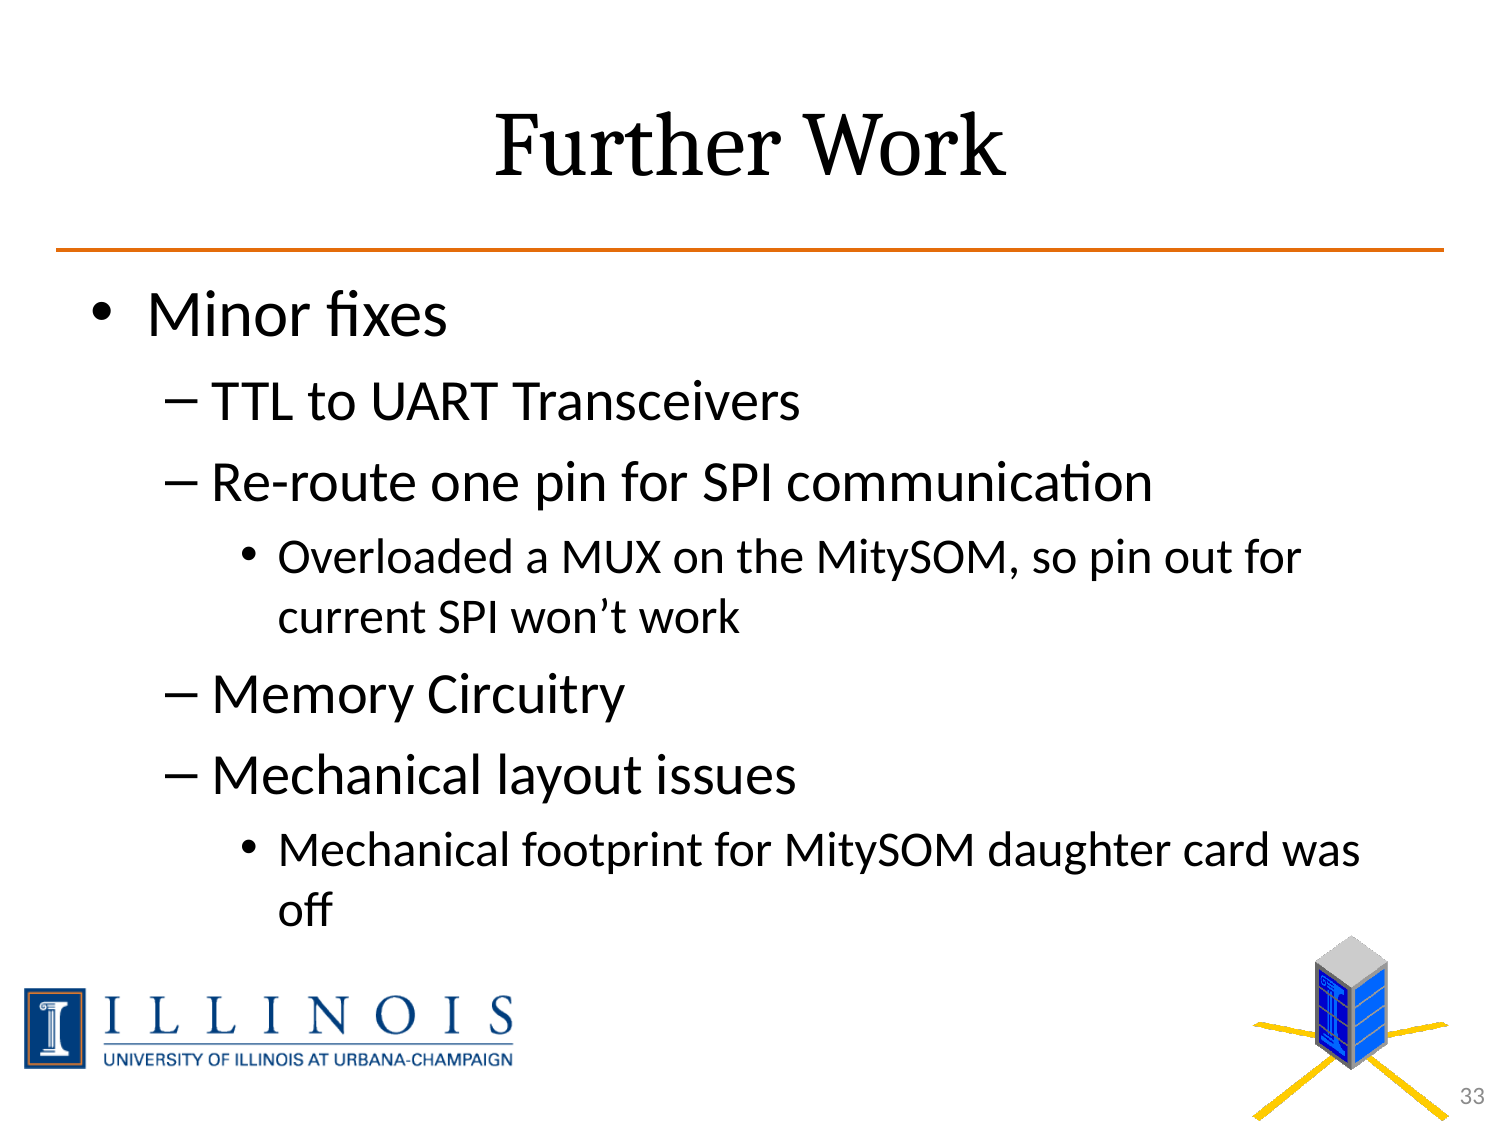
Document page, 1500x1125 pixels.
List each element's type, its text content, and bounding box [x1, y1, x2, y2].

title Further Work [75, 45, 1425, 233]
slide_number 33 [1358, 1065, 1500, 1125]
picture [1252, 935, 1449, 1121]
list Minor fixes TTL to UART Transceivers Re-route one pin for SPI communication Overloaded a MUX on the MitySOM, so pin out for current SPI won’t work Memory Circuitry Mechanical layout issues Mechanical footprint for MitySOM daughter card was off [75, 262, 1425, 963]
picture [24, 987, 514, 1069]
